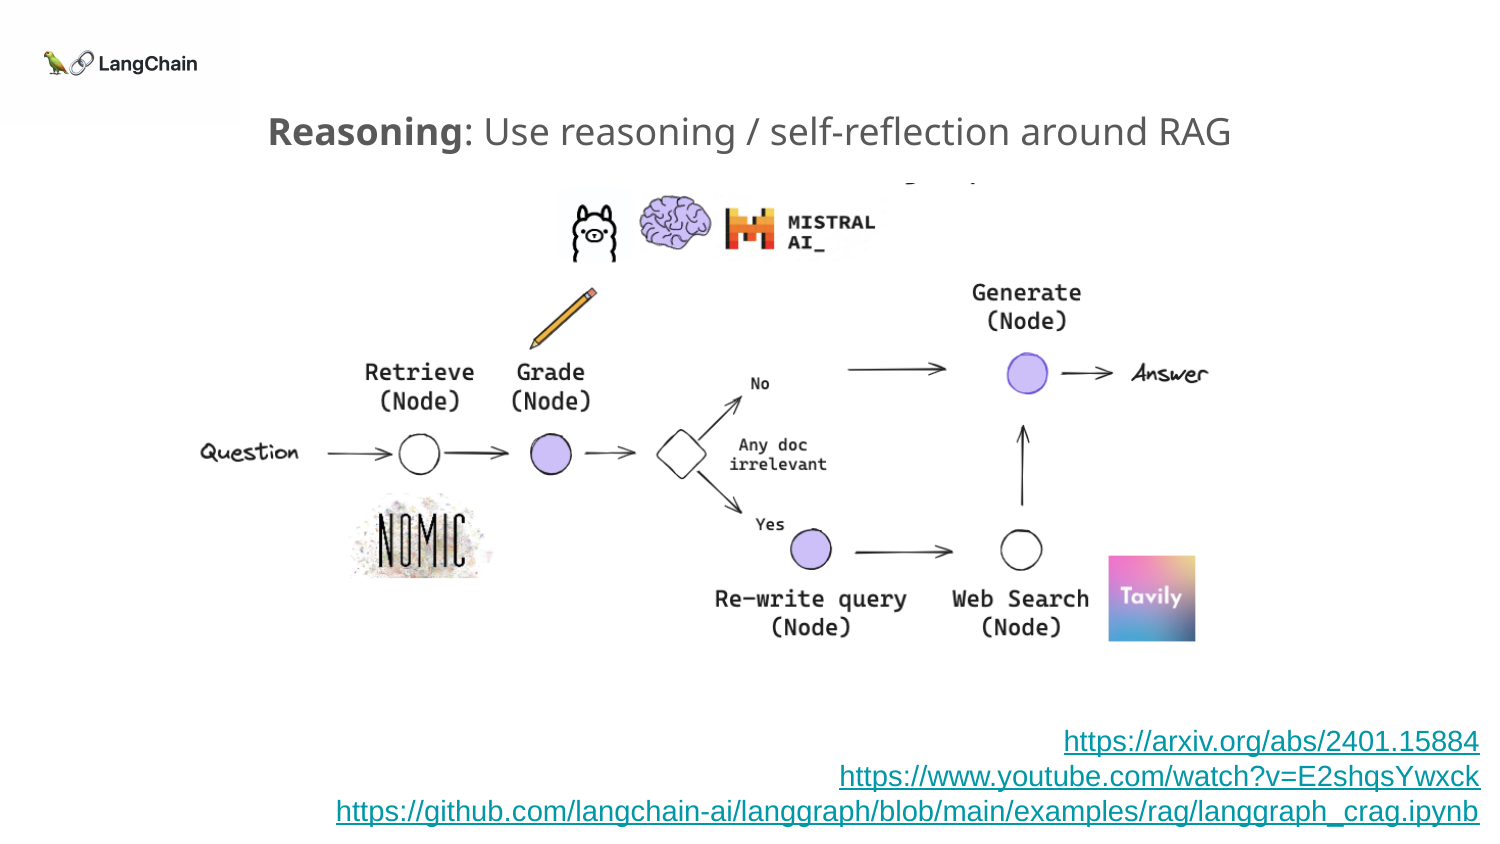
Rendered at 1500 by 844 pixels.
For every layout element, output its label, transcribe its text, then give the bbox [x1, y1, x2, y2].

text_box Reasoning: Use reasoning / self-reflection around RAG [0, 93, 1500, 159]
picture [0, 0, 241, 126]
text_box https://arxiv.org/abs/2401.15884 https://www.youtube.com/watch?v=E2shqsYwxck https://github.com/langchain-ai/langgraph/blob/main/examples/rag/langgraph_crag.ipynb [0, 707, 1496, 843]
picture [170, 183, 1330, 718]
